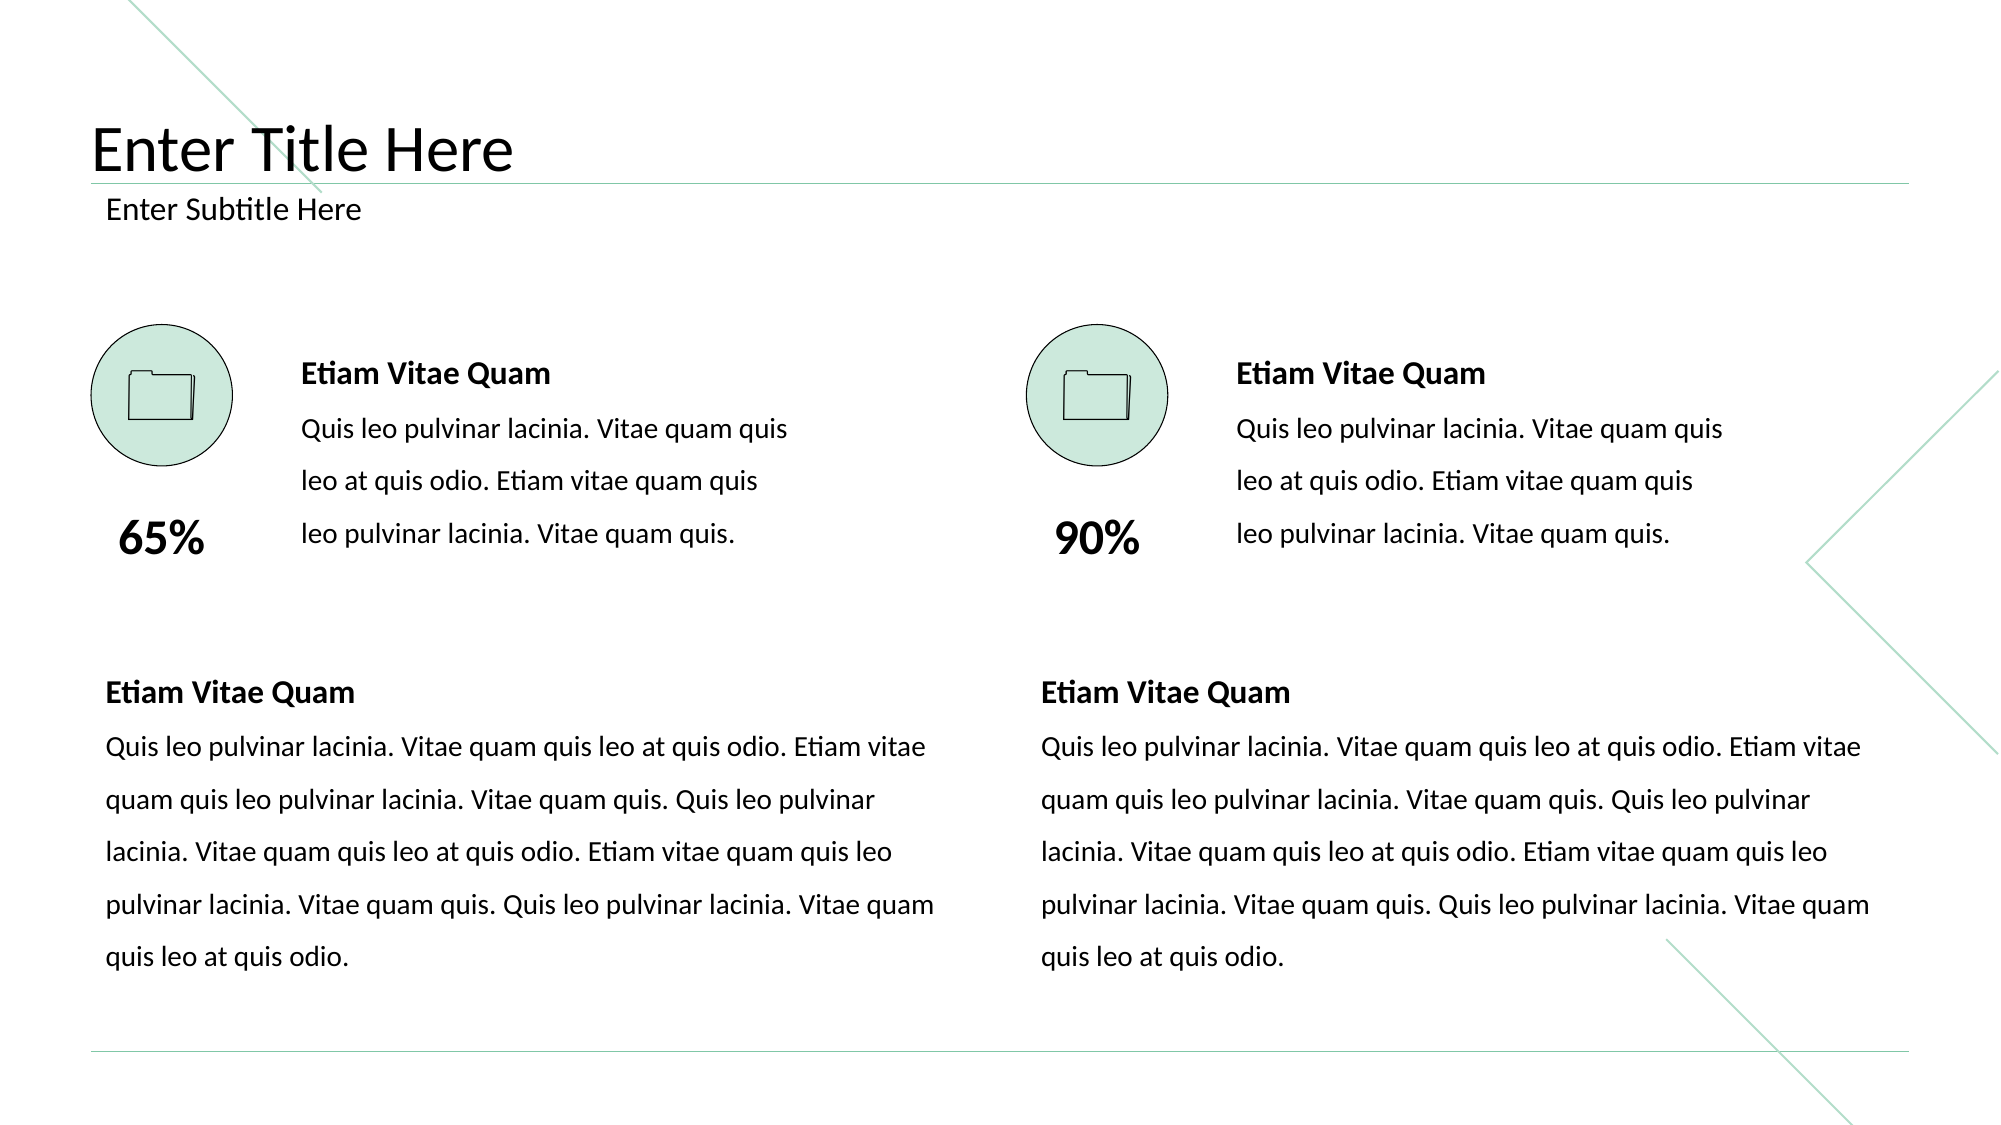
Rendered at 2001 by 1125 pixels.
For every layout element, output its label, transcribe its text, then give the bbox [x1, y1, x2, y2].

picture [1060, 358, 1134, 432]
text_box Etiam Vitae Quam Quis leo pulvinar lacinia. Vitae quam quis leo at quis odio. Etiam vitae quam quis leo pulvinar lacinia. Vitae quam quis. [286, 324, 809, 557]
text_box [89, 323, 234, 467]
text_box [1025, 323, 1169, 467]
text_box Etiam Vitae Quam Quis leo pulvinar lacinia. Vitae quam quis leo at quis odio. Etiam vitae quam quis leo pulvinar lacinia. Vitae quam quis. Quis leo pulvinar lacinia. Vitae quam quis leo at quis odio. Etiam vitae quam quis leo pulvinar lacinia. Vitae quam quis. Quis leo pulvinar lacinia. Vitae quam quis leo at quis odio. [1026, 643, 1909, 980]
picture [125, 358, 198, 432]
text_box 65% [91, 467, 233, 573]
text_box Etiam Vitae Quam Quis leo pulvinar lacinia. Vitae quam quis leo at quis odio. Etiam vitae quam quis leo pulvinar lacinia. Vitae quam quis. [1221, 324, 1744, 557]
title Enter Title Here [91, 65, 1909, 186]
text_box Etiam Vitae Quam Quis leo pulvinar lacinia. Vitae quam quis leo at quis odio. Etiam vitae quam quis leo pulvinar lacinia. Vitae quam quis. Quis leo pulvinar lacinia. Vitae quam quis leo at quis odio. Etiam vitae quam quis leo pulvinar lacinia. Vitae quam quis. Quis leo pulvinar lacinia. Vitae quam quis leo at quis odio. [90, 643, 974, 980]
text_box 90% [1026, 467, 1168, 573]
list Enter Subtitle Here [91, 186, 1909, 236]
